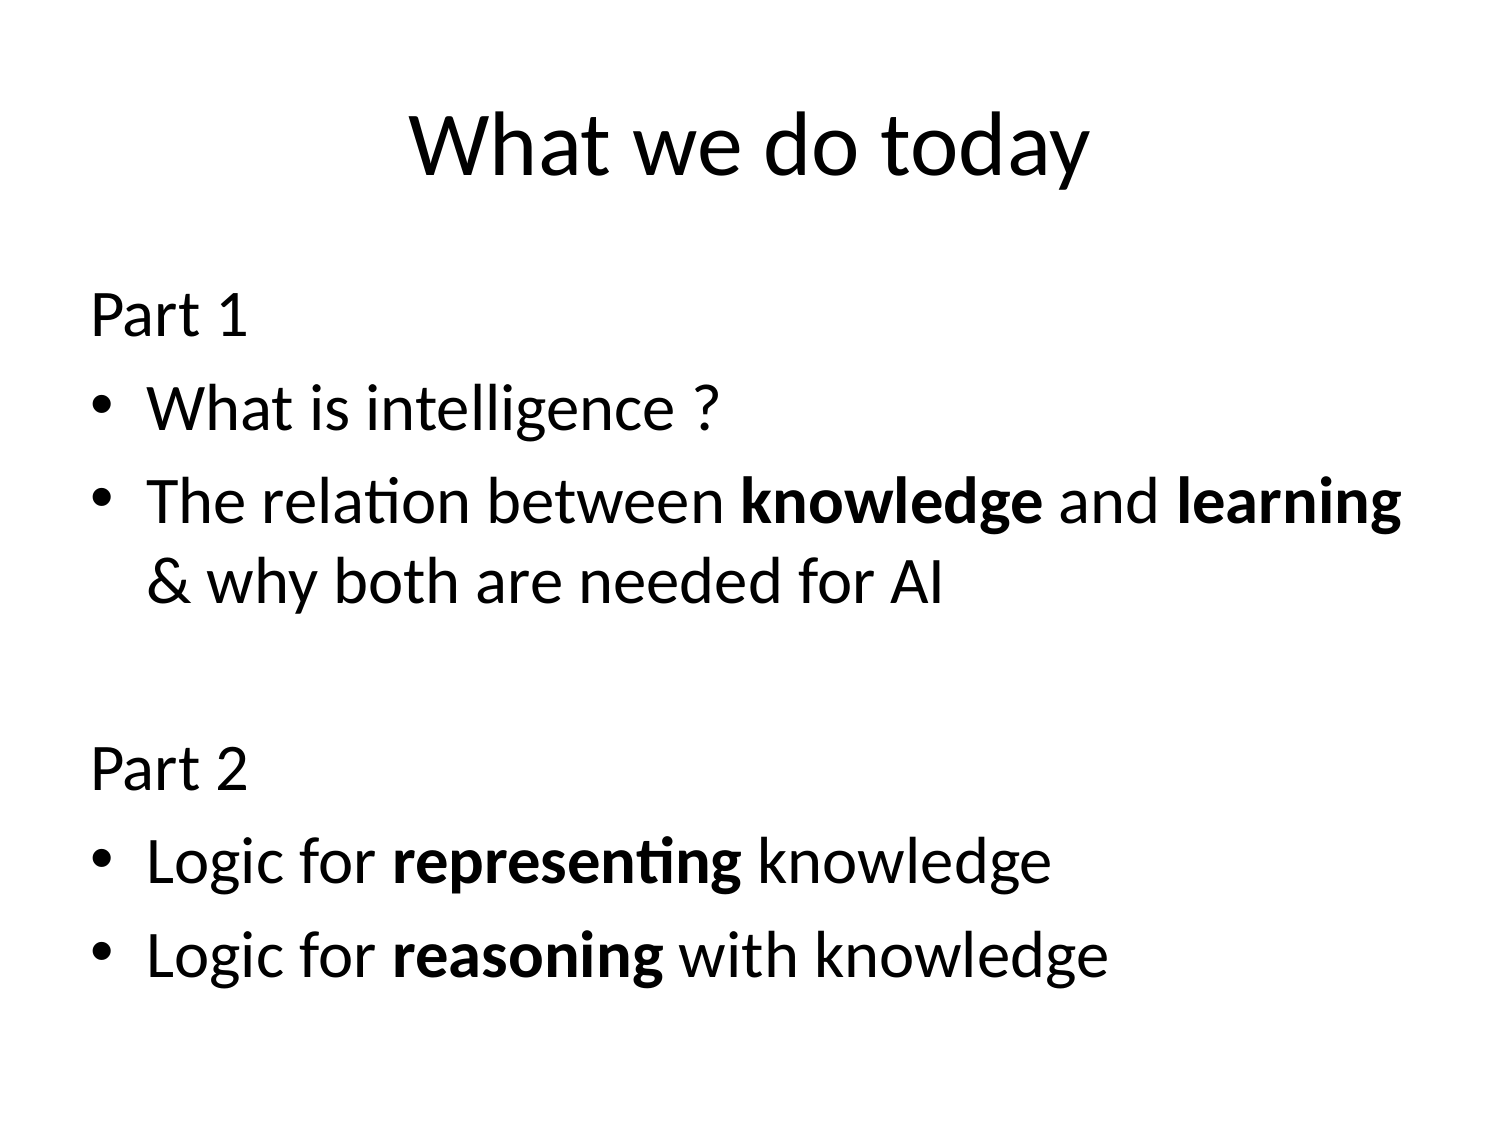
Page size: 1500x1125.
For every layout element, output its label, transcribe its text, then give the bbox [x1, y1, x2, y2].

title What we do today [75, 45, 1425, 233]
list Part 1 What is intelligence ? The relation between knowledge and learning & why both are needed for AI Part 2 Logic for representing knowledge Logic for reasoning with knowledge [75, 262, 1425, 1005]
